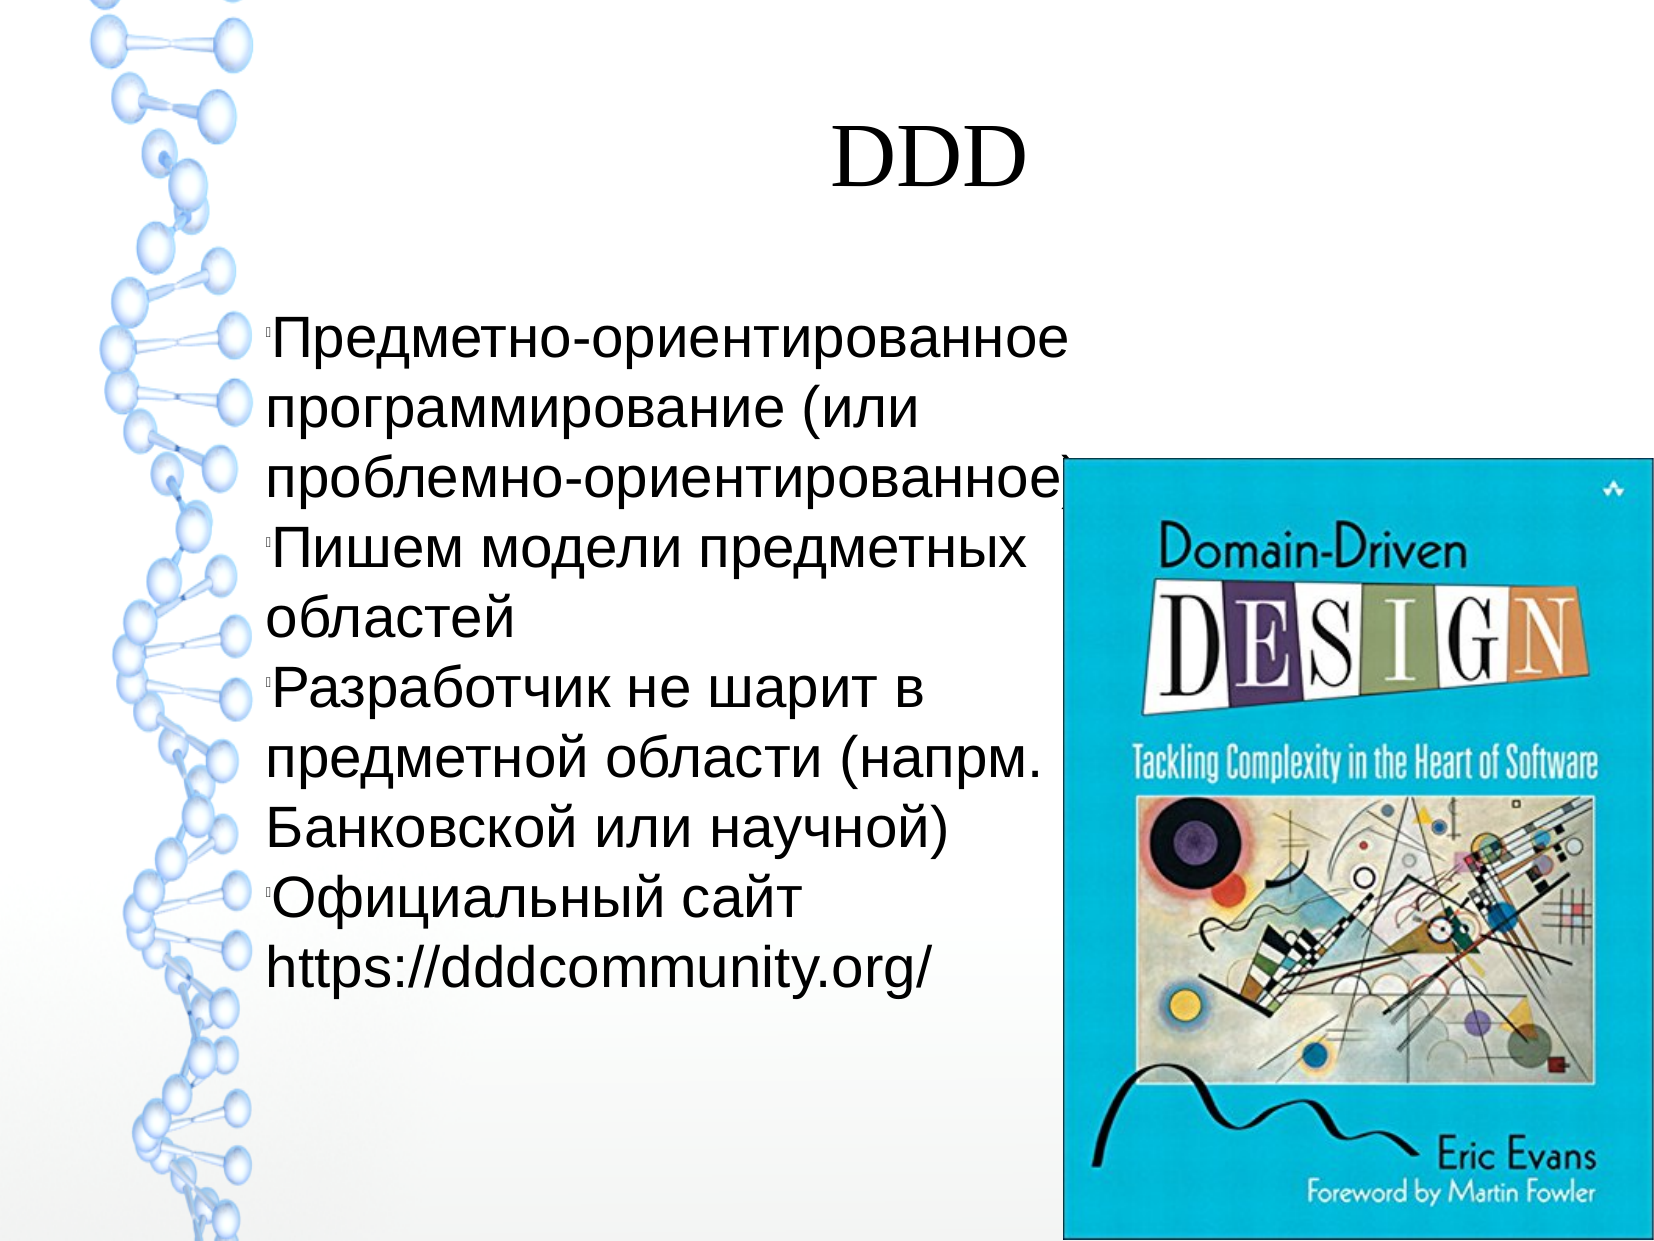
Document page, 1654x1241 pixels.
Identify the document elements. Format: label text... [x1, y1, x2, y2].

text_box Предметно-ориентированное программирование (или проблемно-ориентированное) Пишем модели предметных областей Разработчик не шарит в предметной области (напрм. Банковской или научной) Официальный сайт https://dddcommunity.org/ [265, 299, 1099, 1019]
text_box DDD [265, 47, 1595, 252]
picture [0, 0, 1654, 1241]
